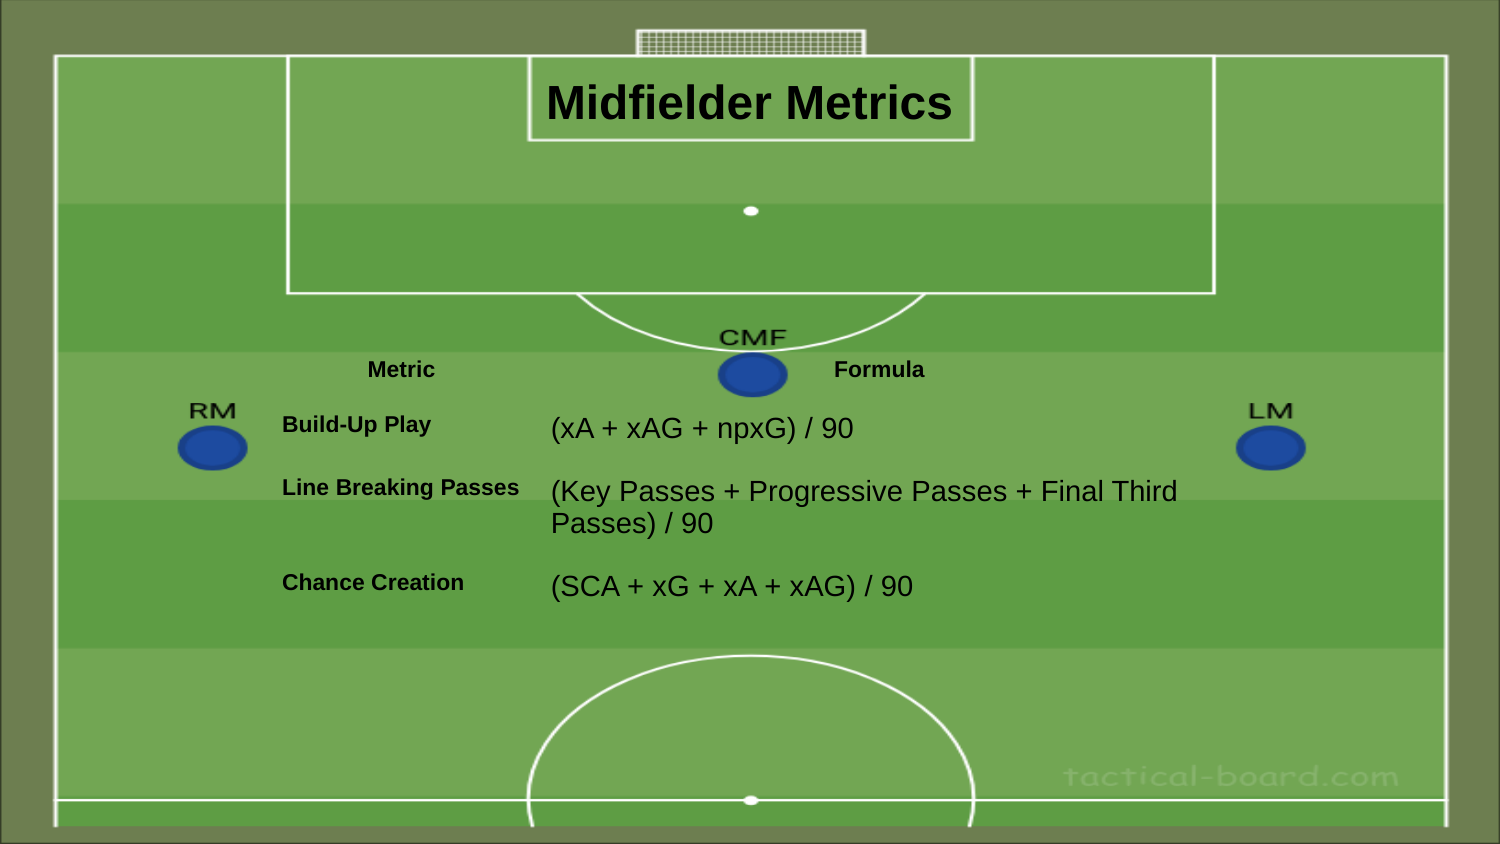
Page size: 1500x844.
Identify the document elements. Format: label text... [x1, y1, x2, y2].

table_cell (xA + xAG + npxG) / 90 [536, 397, 1223, 460]
table_cell Build-Up Play [267, 397, 536, 460]
table_header Metric [267, 338, 536, 397]
table_cell (Key Passes + Progressive Passes + Final Third Passes) / 90 [536, 460, 1223, 555]
text_box Midfielder Metrics [503, 45, 997, 147]
table_header Formula [536, 338, 1223, 397]
picture [0, 0, 1500, 844]
table_cell Chance Creation [267, 555, 536, 618]
table_cell Line Breaking Passes [267, 460, 536, 555]
table_cell (SCA + xG + xA + xAG) / 90 [536, 555, 1223, 618]
